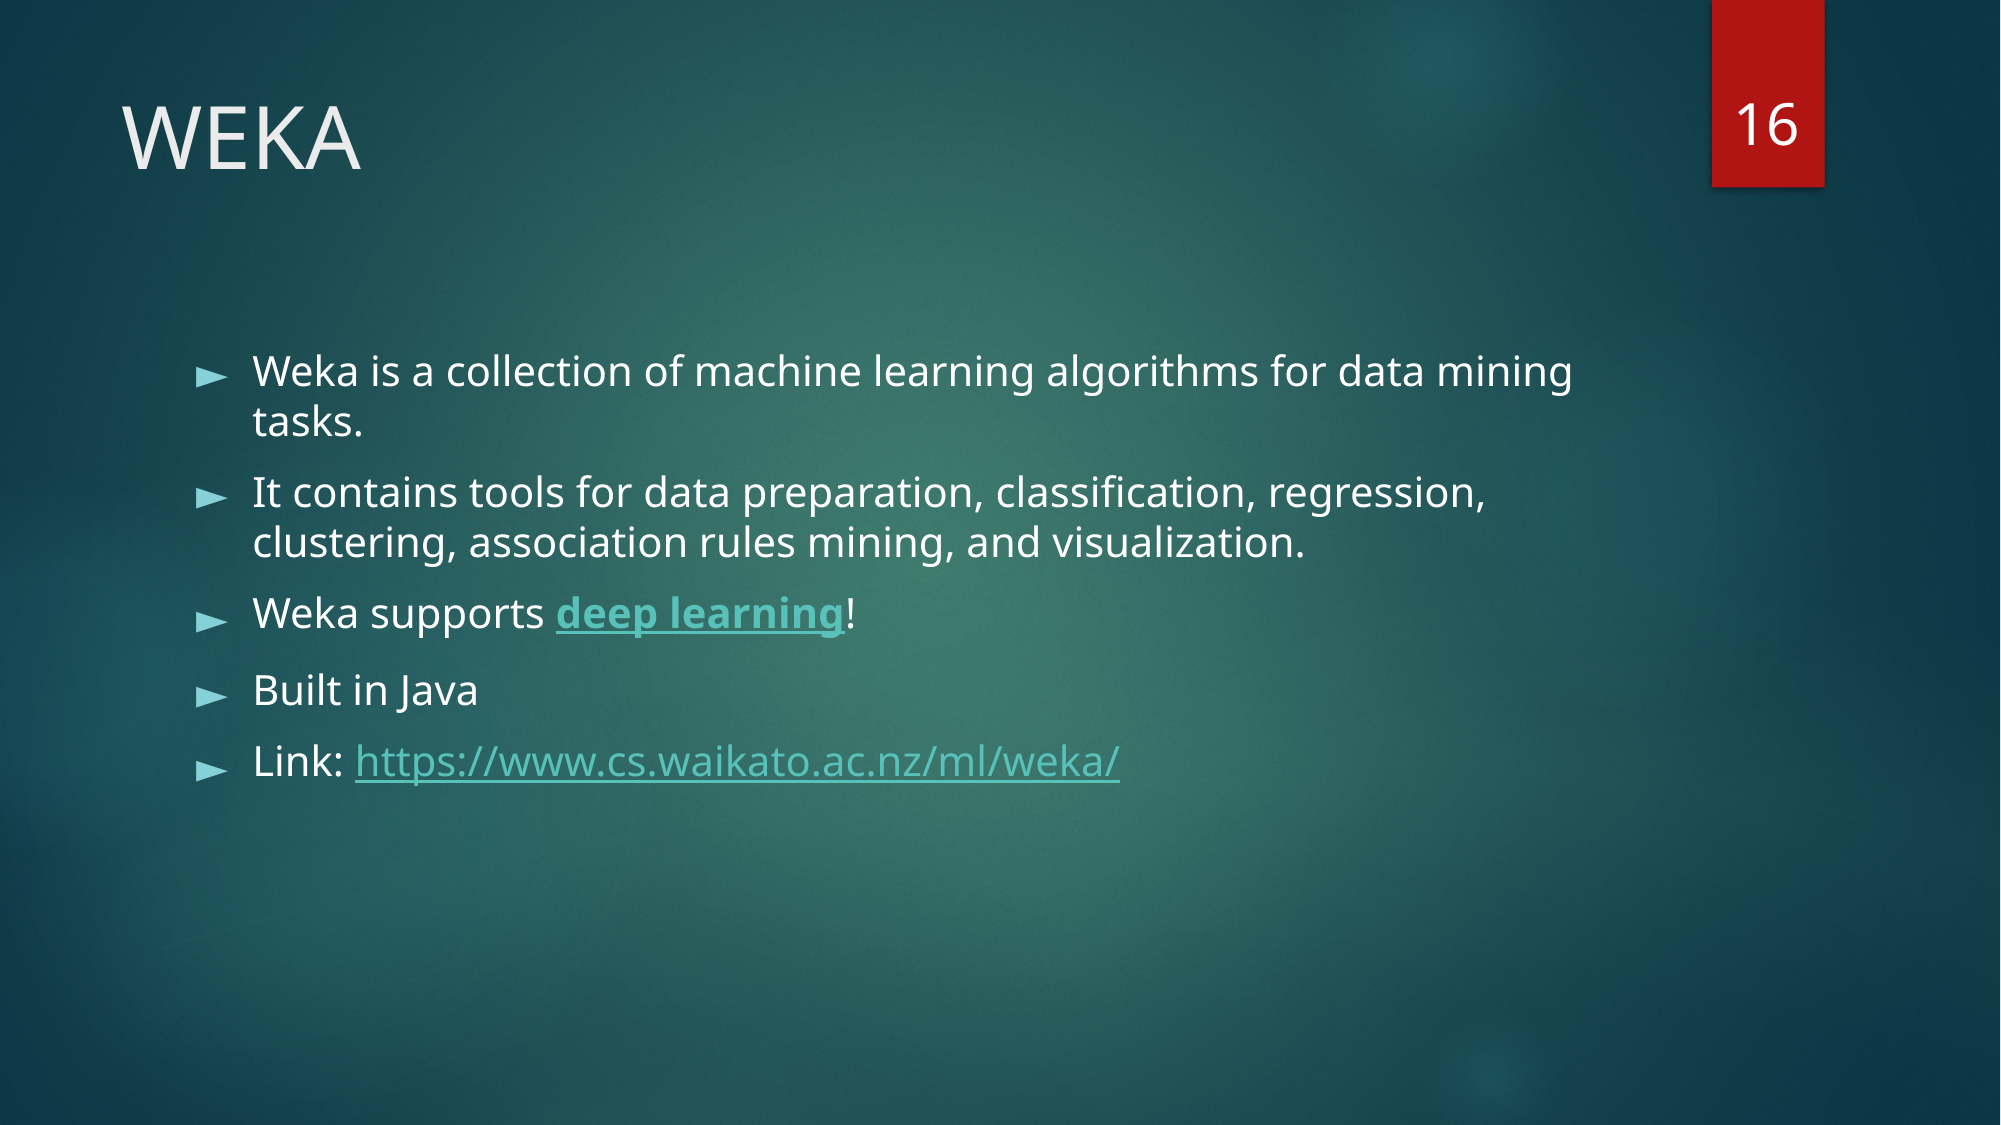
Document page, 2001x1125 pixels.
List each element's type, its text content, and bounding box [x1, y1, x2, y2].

slide_number 16 [1698, 48, 1836, 175]
title WEKA [106, 74, 1649, 304]
list Weka is a collection of machine learning algorithms for data mining tasks. It contains tools for data preparation, classification, regression, clustering, association rules mining, and visualization. Weka supports deep learning! Built in Java Link: https://www.cs.waikato.ac.nz/ml/weka/ [181, 336, 1649, 1025]
picture [0, 0, 2001, 1125]
